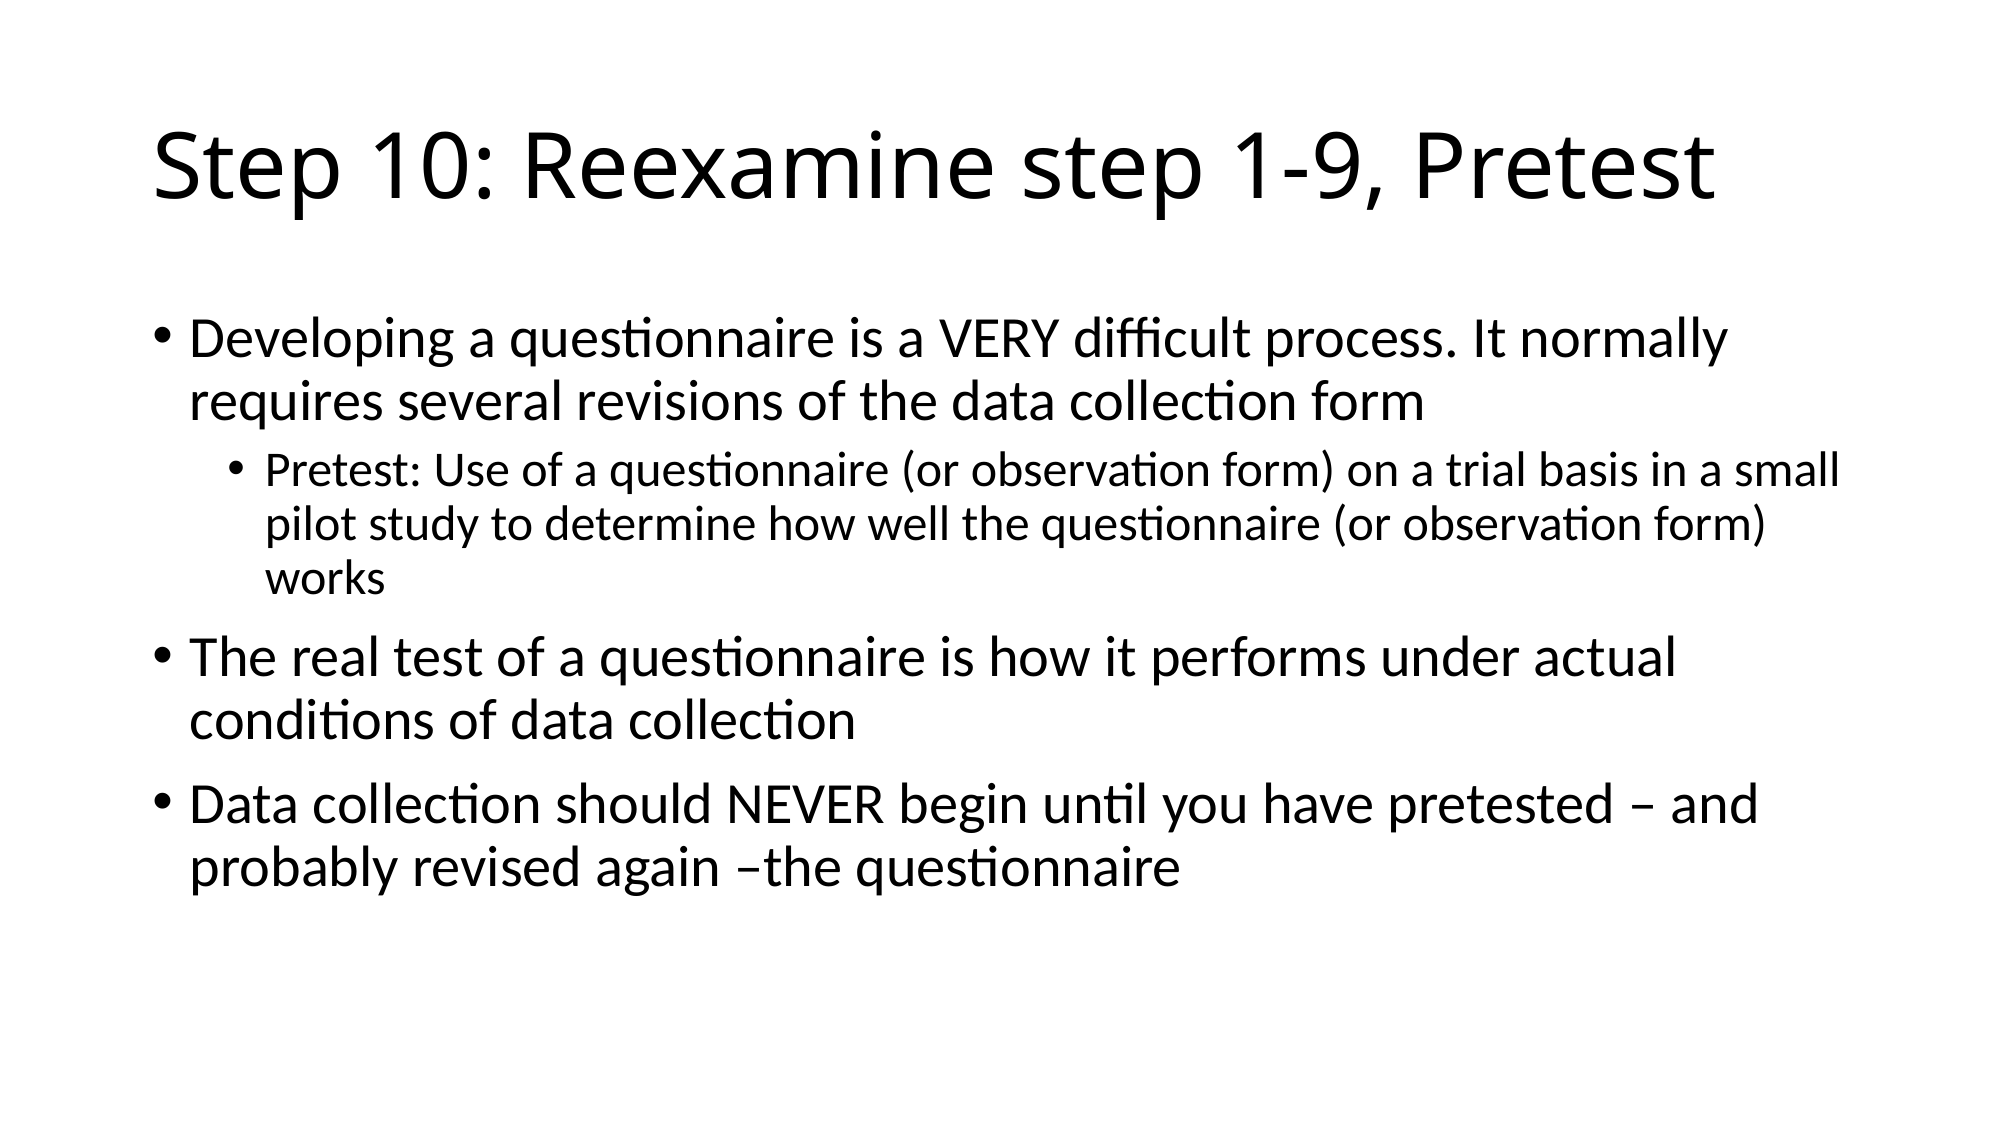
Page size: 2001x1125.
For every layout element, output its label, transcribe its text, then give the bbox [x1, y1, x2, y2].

title Step 10: Reexamine step 1-9, Pretest [137, 59, 1863, 278]
list Developing a questionnaire is a VERY difficult process. It normally requires several revisions of the data collection form Pretest: Use of a questionnaire (or observation form) on a trial basis in a small pilot study to determine how well the questionnaire (or observation form) works The real test of a questionnaire is how it performs under actual conditions of data collection Data collection should NEVER begin until you have pretested – and probably revised again –the questionnaire [137, 299, 1863, 1014]
